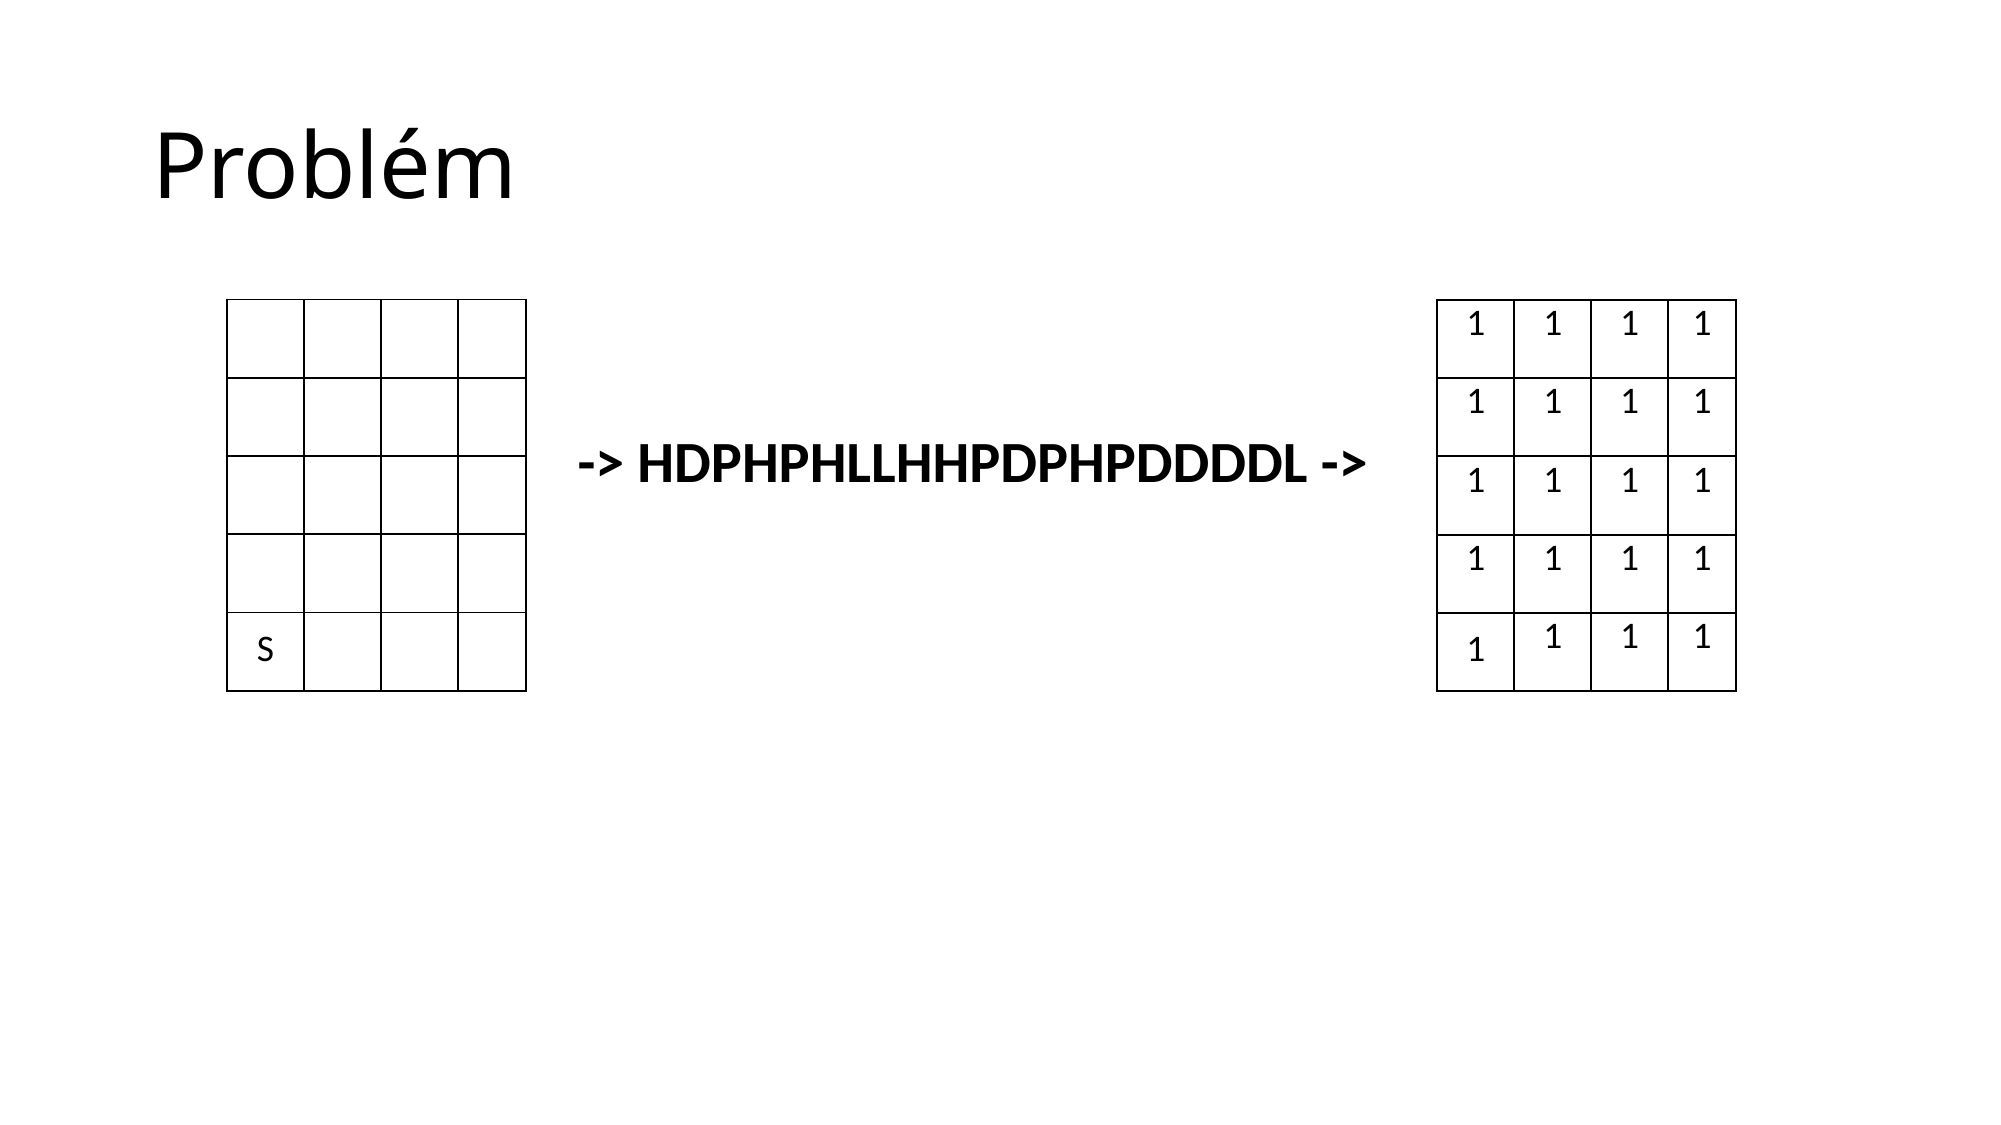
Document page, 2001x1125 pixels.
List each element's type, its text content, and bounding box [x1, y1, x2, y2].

table_cell 1 [1438, 614, 1513, 690]
table_cell 1 [1515, 379, 1590, 455]
table_cell [382, 613, 457, 690]
table_cell 1 [1438, 379, 1513, 455]
table_cell 1 [1669, 379, 1735, 455]
table_header [228, 300, 303, 377]
table_header 1 [1592, 301, 1667, 377]
table_cell [382, 379, 457, 455]
table_cell 1 [1515, 536, 1590, 612]
table_header 1 [1669, 301, 1735, 377]
table_cell 1 [1515, 614, 1590, 690]
table_cell 1 [1438, 457, 1513, 534]
table_header 1 [1438, 301, 1513, 377]
table_cell 1 [1669, 457, 1735, 534]
table_header [382, 300, 457, 377]
table_cell [382, 535, 457, 612]
table_cell 1 [1669, 614, 1735, 690]
table_cell 1 [1669, 536, 1735, 612]
table_cell [459, 613, 525, 690]
table_cell [459, 379, 525, 455]
table_cell [305, 379, 380, 455]
table_cell [228, 379, 303, 455]
text_box -> HDPHPHLLHHPDPHPDDDDL -> [562, 416, 1438, 572]
table_cell [228, 535, 303, 612]
table_cell [305, 613, 380, 690]
table_header [459, 300, 525, 377]
table_cell [459, 535, 525, 612]
table_cell 1 [1592, 457, 1667, 534]
table_cell 1 [1515, 457, 1590, 534]
table_cell [459, 457, 525, 533]
table_cell [305, 535, 380, 612]
table_cell 1 [1592, 614, 1667, 690]
table_cell 1 [1438, 536, 1513, 612]
table_cell [228, 457, 303, 533]
table_header [305, 300, 380, 377]
table_cell 1 [1592, 536, 1667, 612]
table_header 1 [1515, 301, 1590, 377]
table_cell [382, 457, 457, 533]
table_cell [305, 457, 380, 533]
table_cell 1 [1592, 379, 1667, 455]
title Problém [137, 59, 1863, 278]
table_cell S [228, 613, 303, 690]
